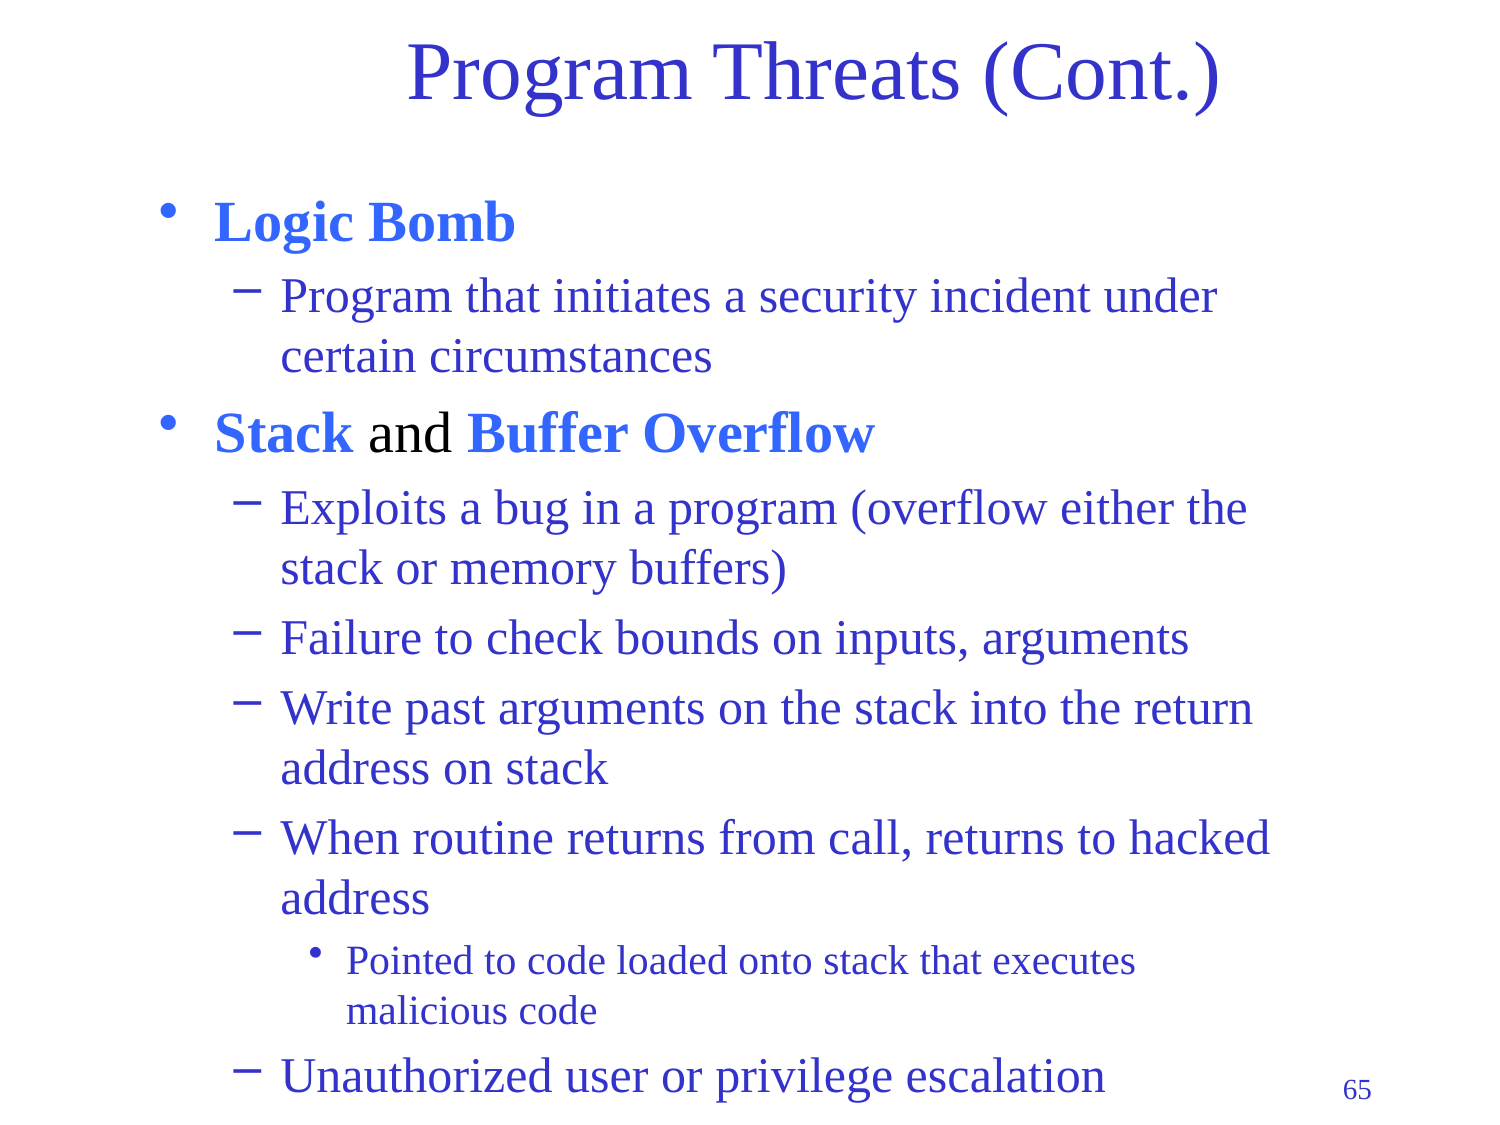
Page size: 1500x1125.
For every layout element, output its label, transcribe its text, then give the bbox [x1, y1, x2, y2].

list Logic Bomb Program that initiates a security incident under certain circumstances Stack and Buffer Overflow Exploits a bug in a program (overflow either the stack or memory buffers) Failure to check bounds on inputs, arguments Write past arguments on the stack into the return address on stack When routine returns from call, returns to hacked address Pointed to code loaded onto stack that executes malicious code Unauthorized user or privilege escalation [143, 175, 1299, 919]
title Program Threats (Cont.) [203, 18, 1425, 114]
slide_number 65 [1074, 1062, 1388, 1125]
